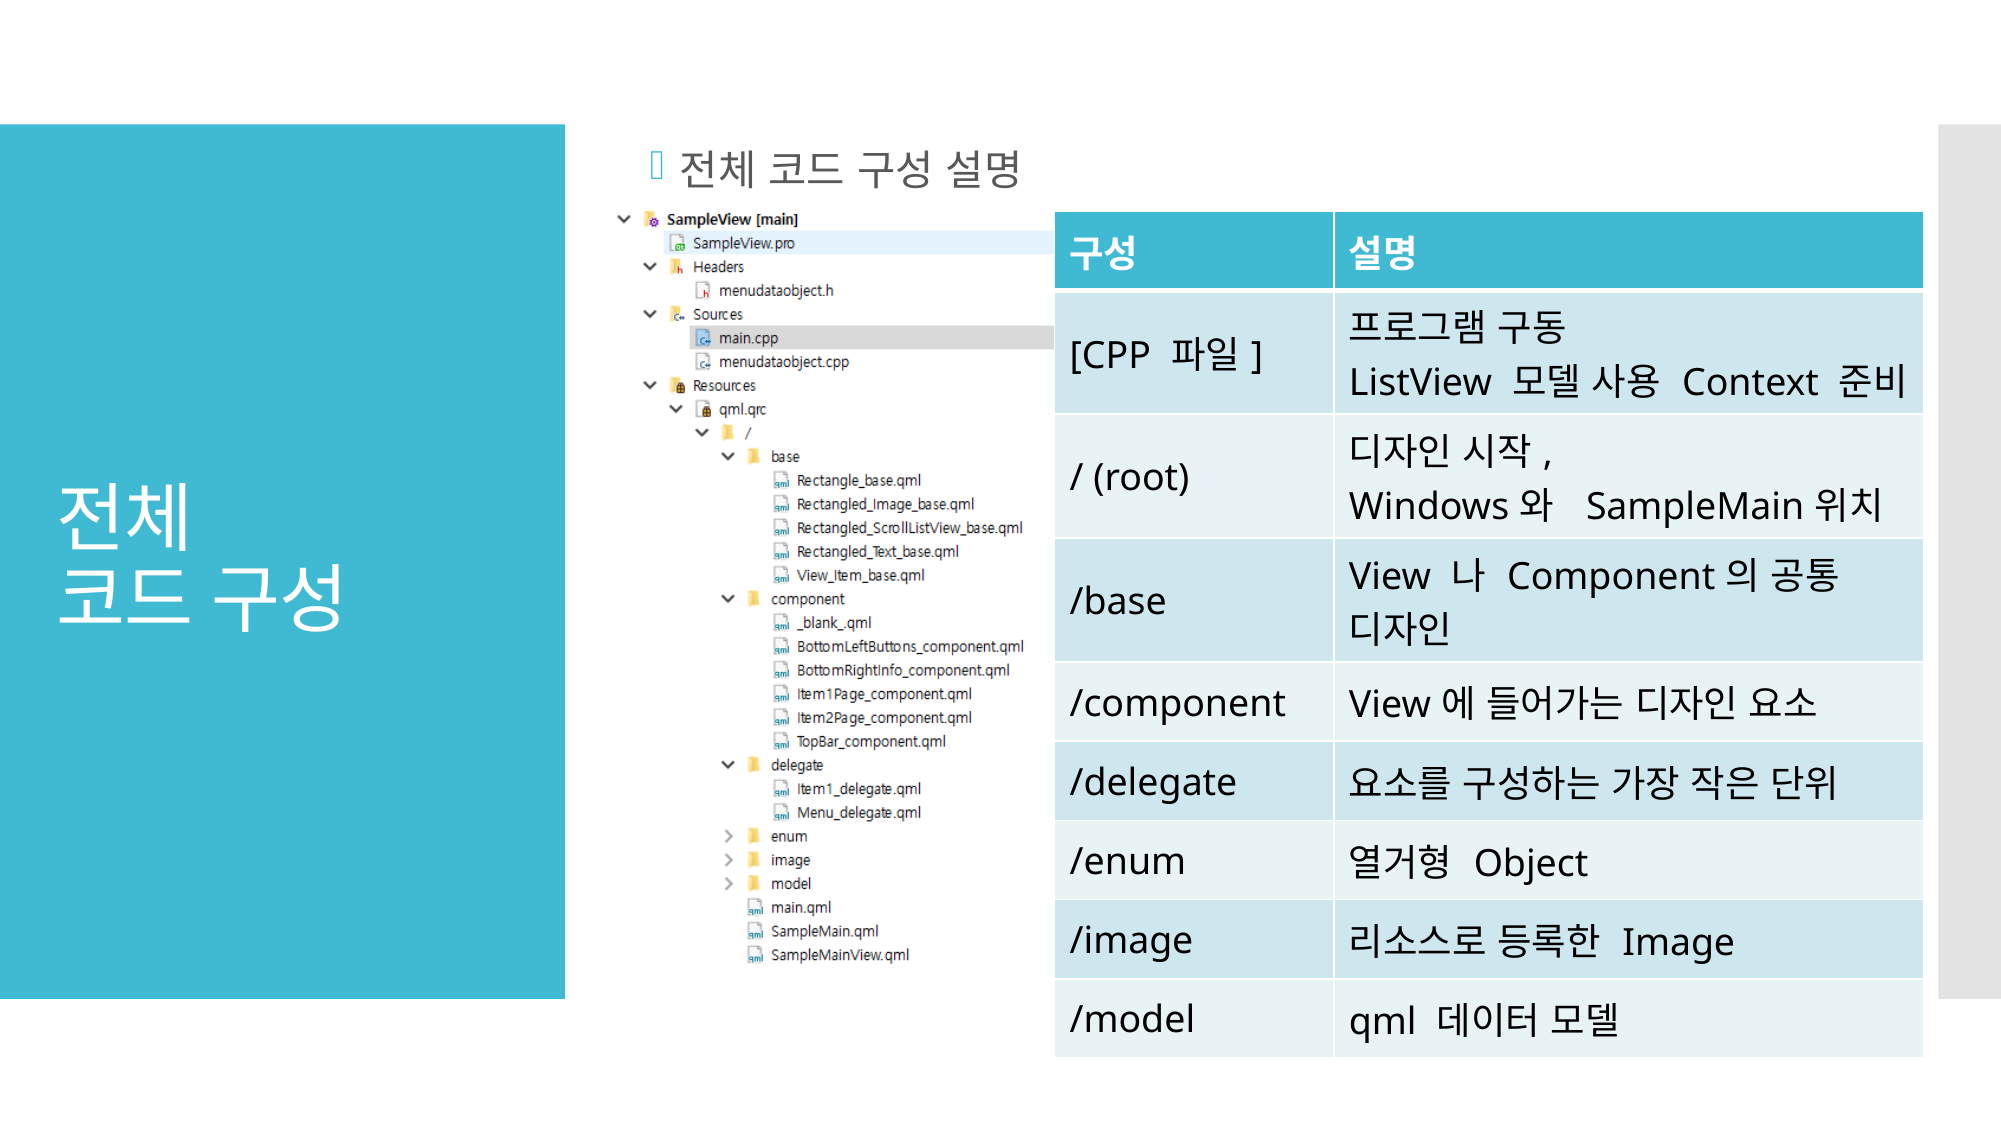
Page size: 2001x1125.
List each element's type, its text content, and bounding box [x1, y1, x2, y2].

table_cell 디자인 시작, Windows와 SampleMain위치 [1335, 415, 1923, 537]
title 전체 코드 구성 [41, 184, 525, 940]
table_cell 요소를 구성하는 가장 작은 단위 [1335, 742, 1923, 820]
table_cell /model [1055, 980, 1333, 1057]
table_cell 프로그램 구동 ListView 모델 사용 Context 준비 [1335, 293, 1923, 413]
table_header 설명 [1335, 212, 1923, 288]
table_cell [CPP 파일] [1062, 293, 1333, 413]
table_cell View에 들어가는 디자인 요소 [1335, 663, 1923, 740]
table_cell /component [1062, 663, 1333, 740]
table_cell View 나 Component의 공통 디자인 [1335, 539, 1923, 661]
table_cell / (root) [1062, 415, 1333, 537]
table_cell /enum [1062, 821, 1333, 899]
list 전체 코드 구성 설명 [634, 141, 1835, 210]
picture [614, 206, 1062, 984]
table_cell /delegate [1062, 742, 1333, 820]
table_cell 리소스로 등록한 Image [1335, 900, 1923, 978]
table_cell /base [1062, 539, 1333, 661]
table_header 구성 [1062, 212, 1333, 288]
table_cell 열거형 Object [1335, 821, 1923, 899]
table_cell /image [1062, 900, 1333, 978]
table_cell qml 데이터 모델 [1335, 980, 1923, 1057]
